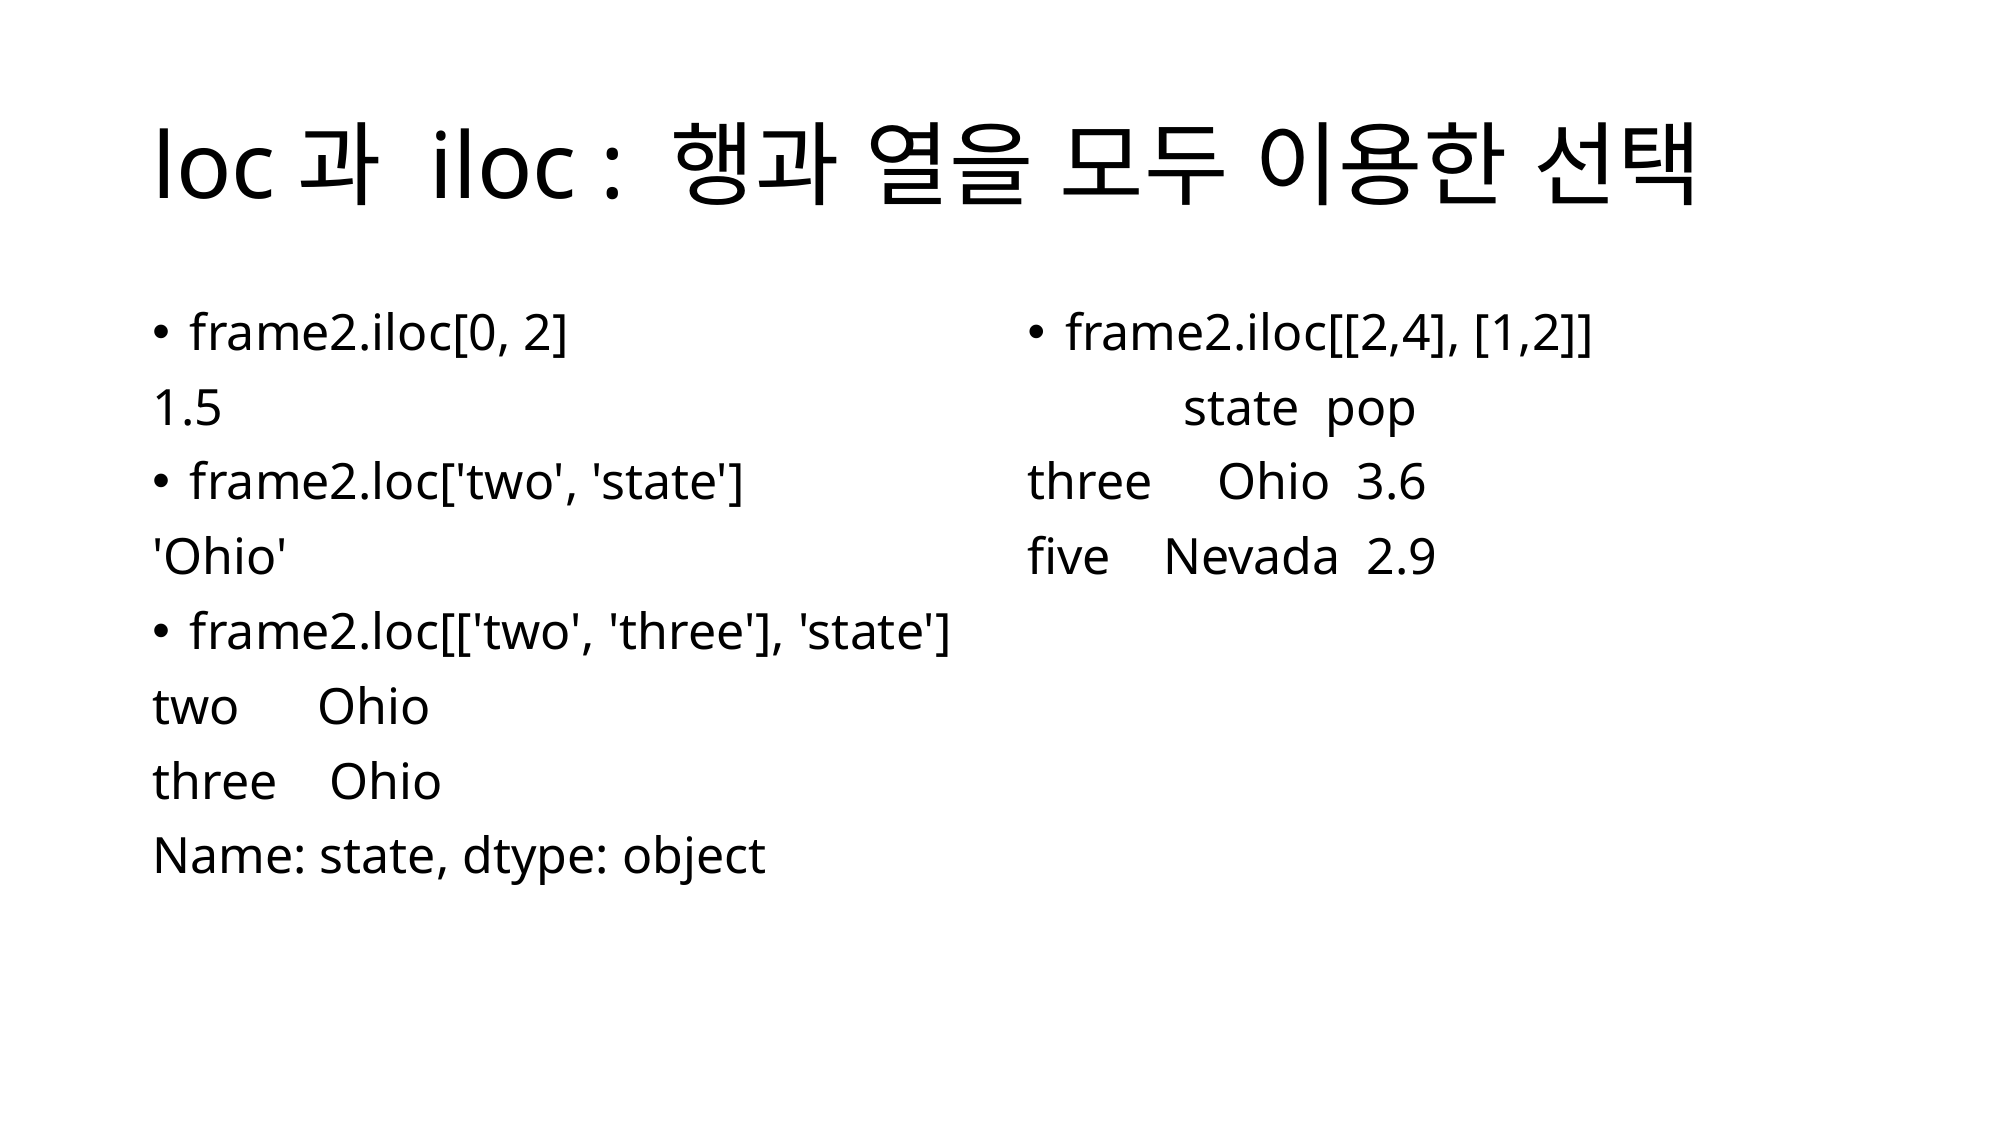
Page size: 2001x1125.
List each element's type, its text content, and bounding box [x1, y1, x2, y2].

list frame2.iloc[0, 2] 1.5 frame2.loc['two', 'state'] 'Ohio' frame2.loc[['two', 'three'], 'state'] two Ohio three Ohio Name: state, dtype: object [137, 299, 988, 1014]
list frame2.iloc[[2,4], [1,2]] state pop three Ohio 3.6 five Nevada 2.9 [1012, 299, 1863, 1014]
title loc과 iloc : 행과 열을 모두 이용한 선택 [137, 59, 1863, 278]
